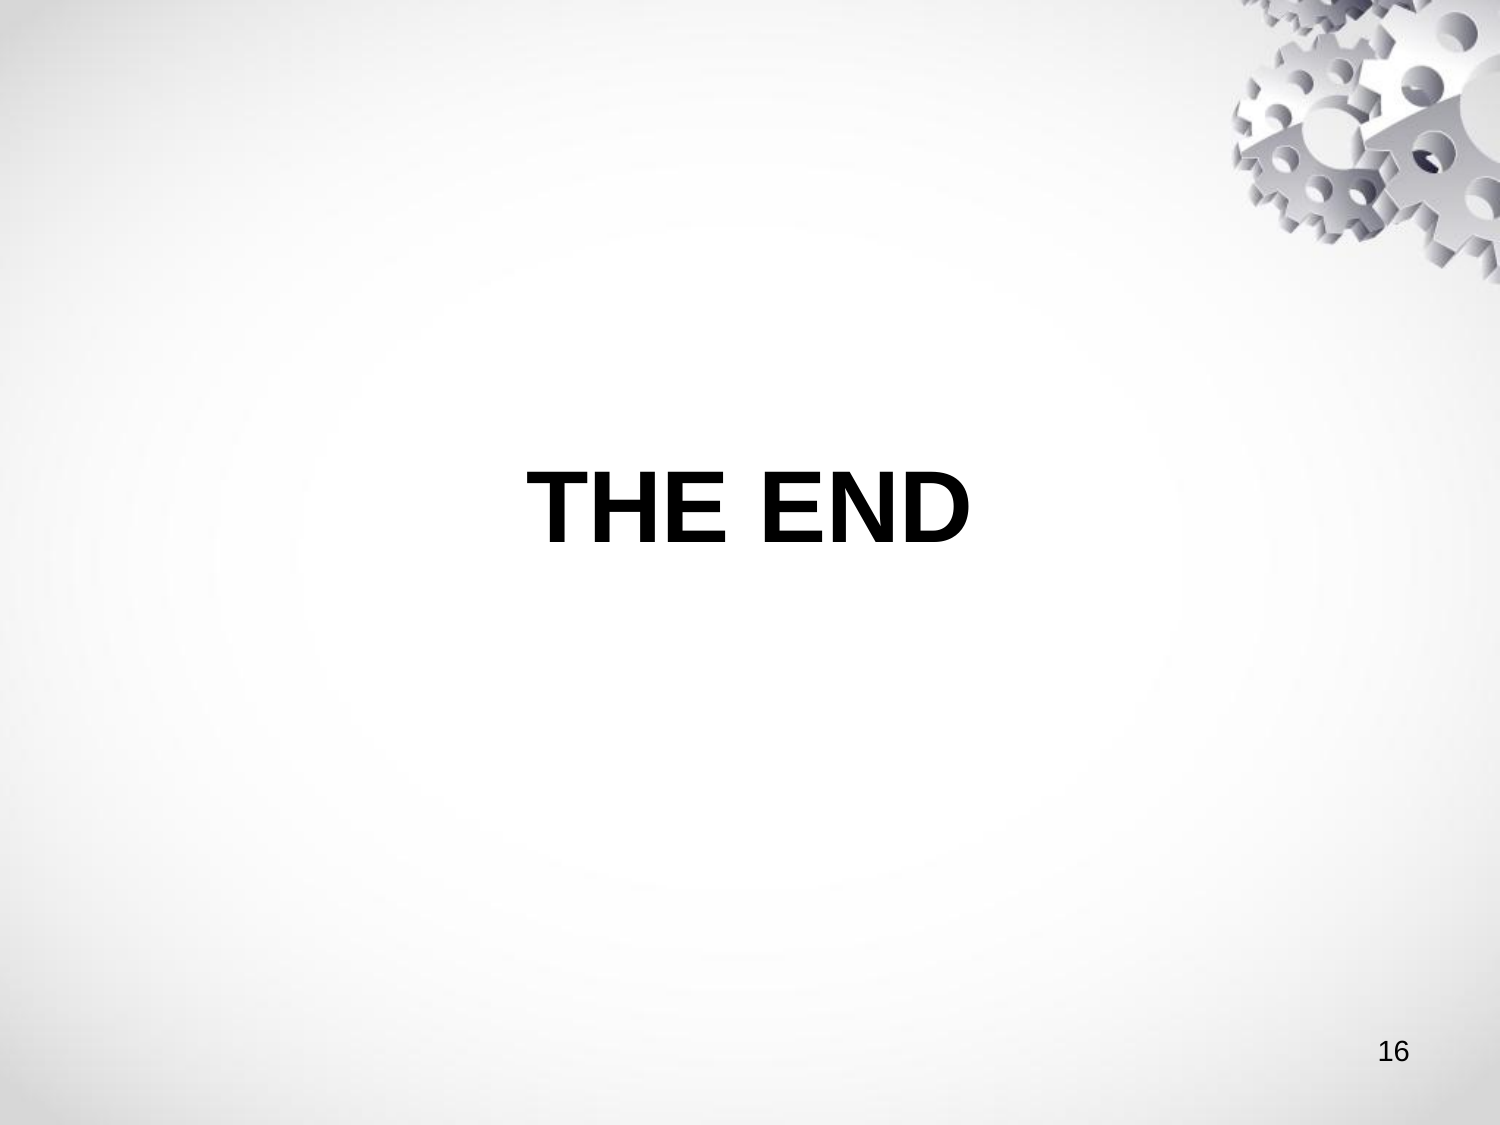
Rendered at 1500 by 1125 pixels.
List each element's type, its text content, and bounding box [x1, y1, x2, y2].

picture [0, 0, 1500, 1125]
slide_number ‹#› [1074, 1024, 1425, 1103]
list THE END [75, 192, 1425, 1006]
